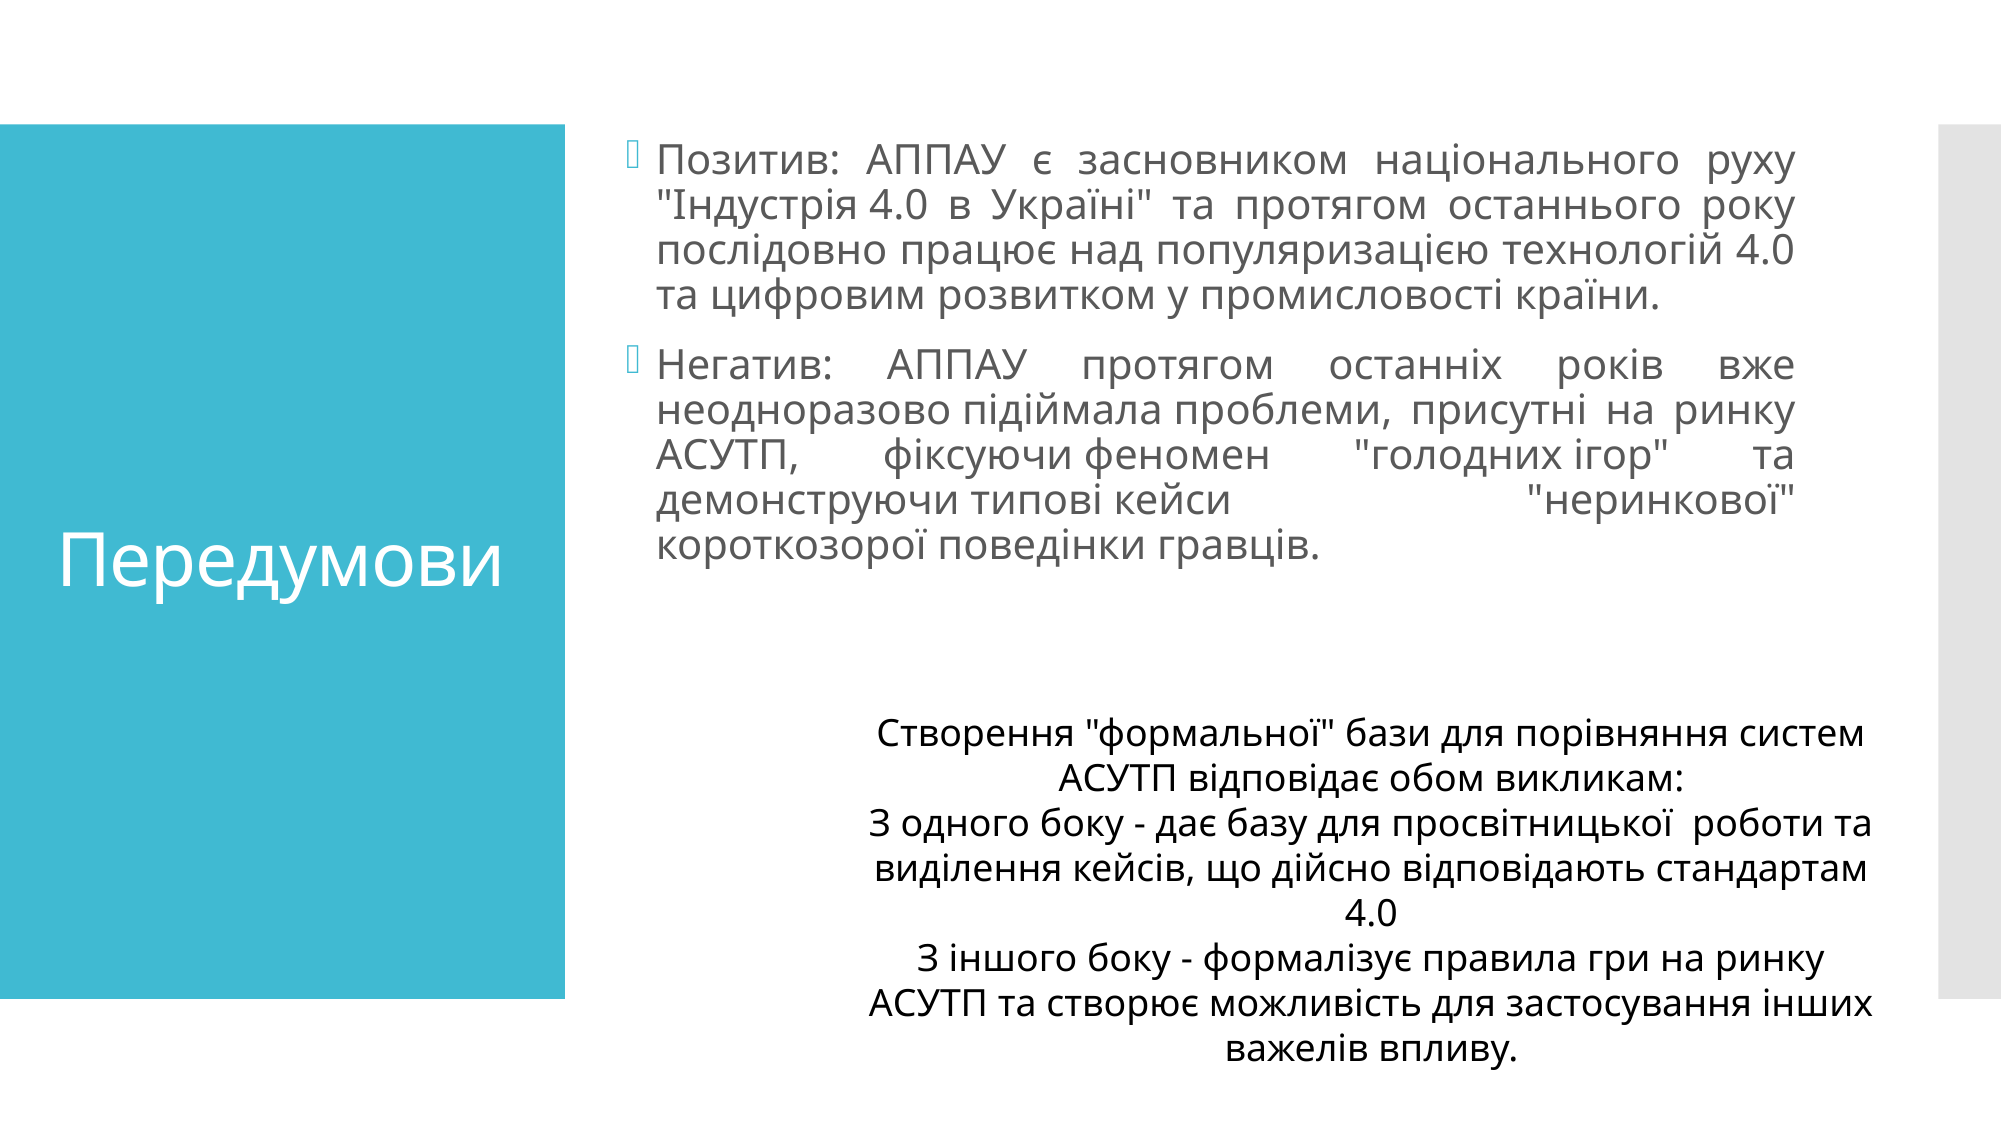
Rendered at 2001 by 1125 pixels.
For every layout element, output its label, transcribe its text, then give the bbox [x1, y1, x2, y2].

title Передумови [41, 184, 525, 940]
text_box Створення "формальної" бази для порівняння систем АСУТП відповідає обом викликам: З одного боку - дає базу для просвітницької роботи та виділення кейсів, що дійсно відповідають стандартам 4.0 З іншого боку - формалізує правила гри на ринку АСУТП та створює можливість для застосування інших важелів впливу. [853, 701, 1891, 1077]
list Позитив: АППАУ є засновником національного руху "Індустрія 4.0 в Україні" та протягом останнього року послідовно працює над популяризацією технологій 4.0 та цифровим розвитком у промисловості країни. Негатив: АППАУ протягом останніх років вже неодноразово підіймала проблеми, присутні на ринку АСУТП, фіксуючи феномен "голодних ігор" та демонструючи типові кейси "неринкової" короткозорої поведінки гравців. [610, 164, 1811, 614]
